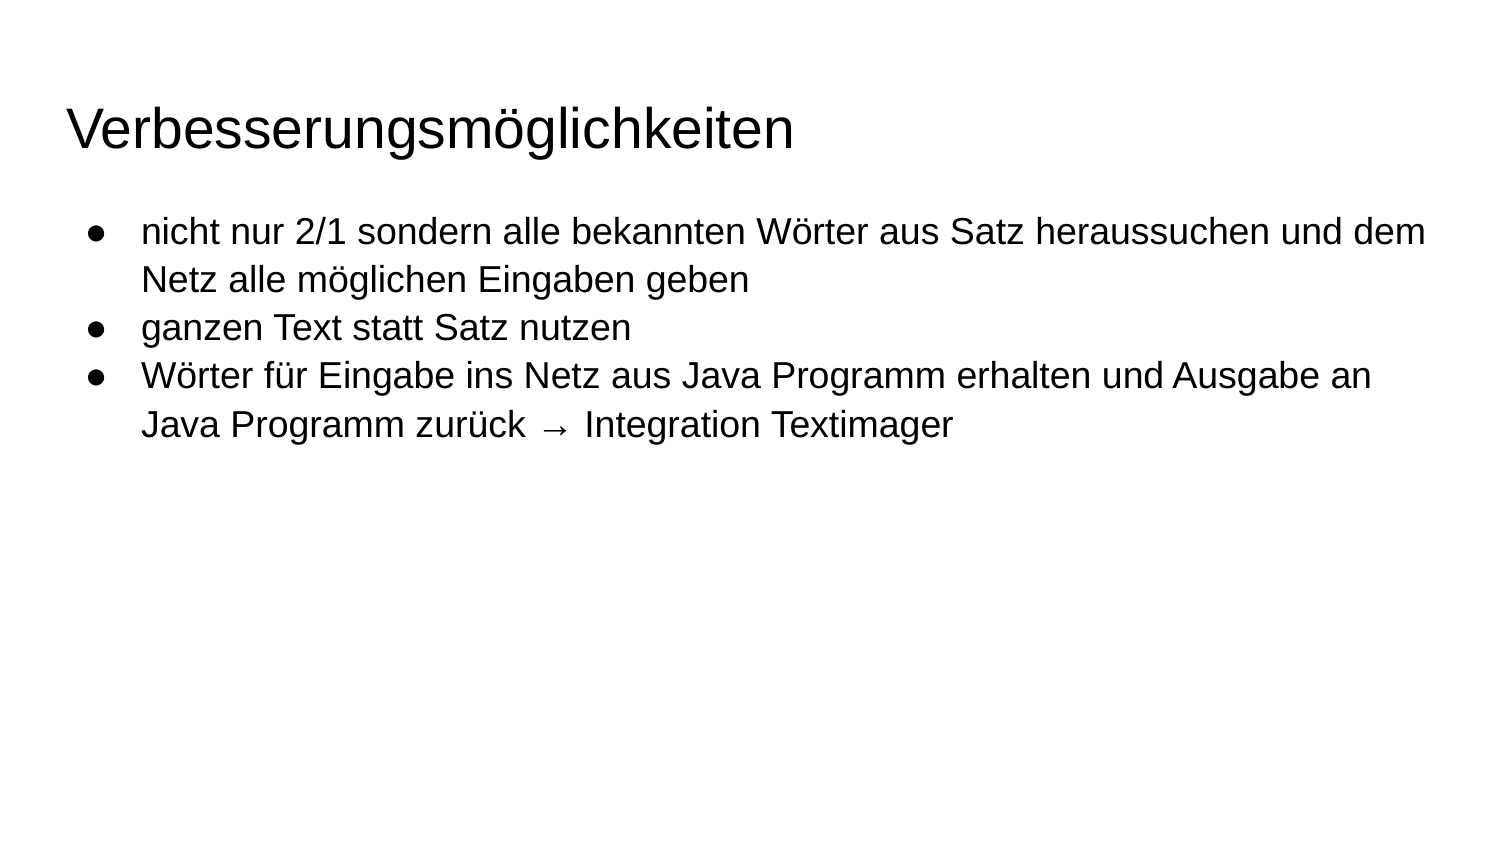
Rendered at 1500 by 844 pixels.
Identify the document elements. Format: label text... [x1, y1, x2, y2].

title Verbesserungsmöglichkeiten [51, 81, 1449, 176]
list nicht nur 2/1 sondern alle bekannten Wörter aus Satz heraussuchen und dem Netz alle möglichen Eingaben geben ganzen Text statt Satz nutzen Wörter für Eingabe ins Netz aus Java Programm erhalten und Ausgabe an Java Programm zurück → Integration Textimager [51, 189, 1449, 750]
